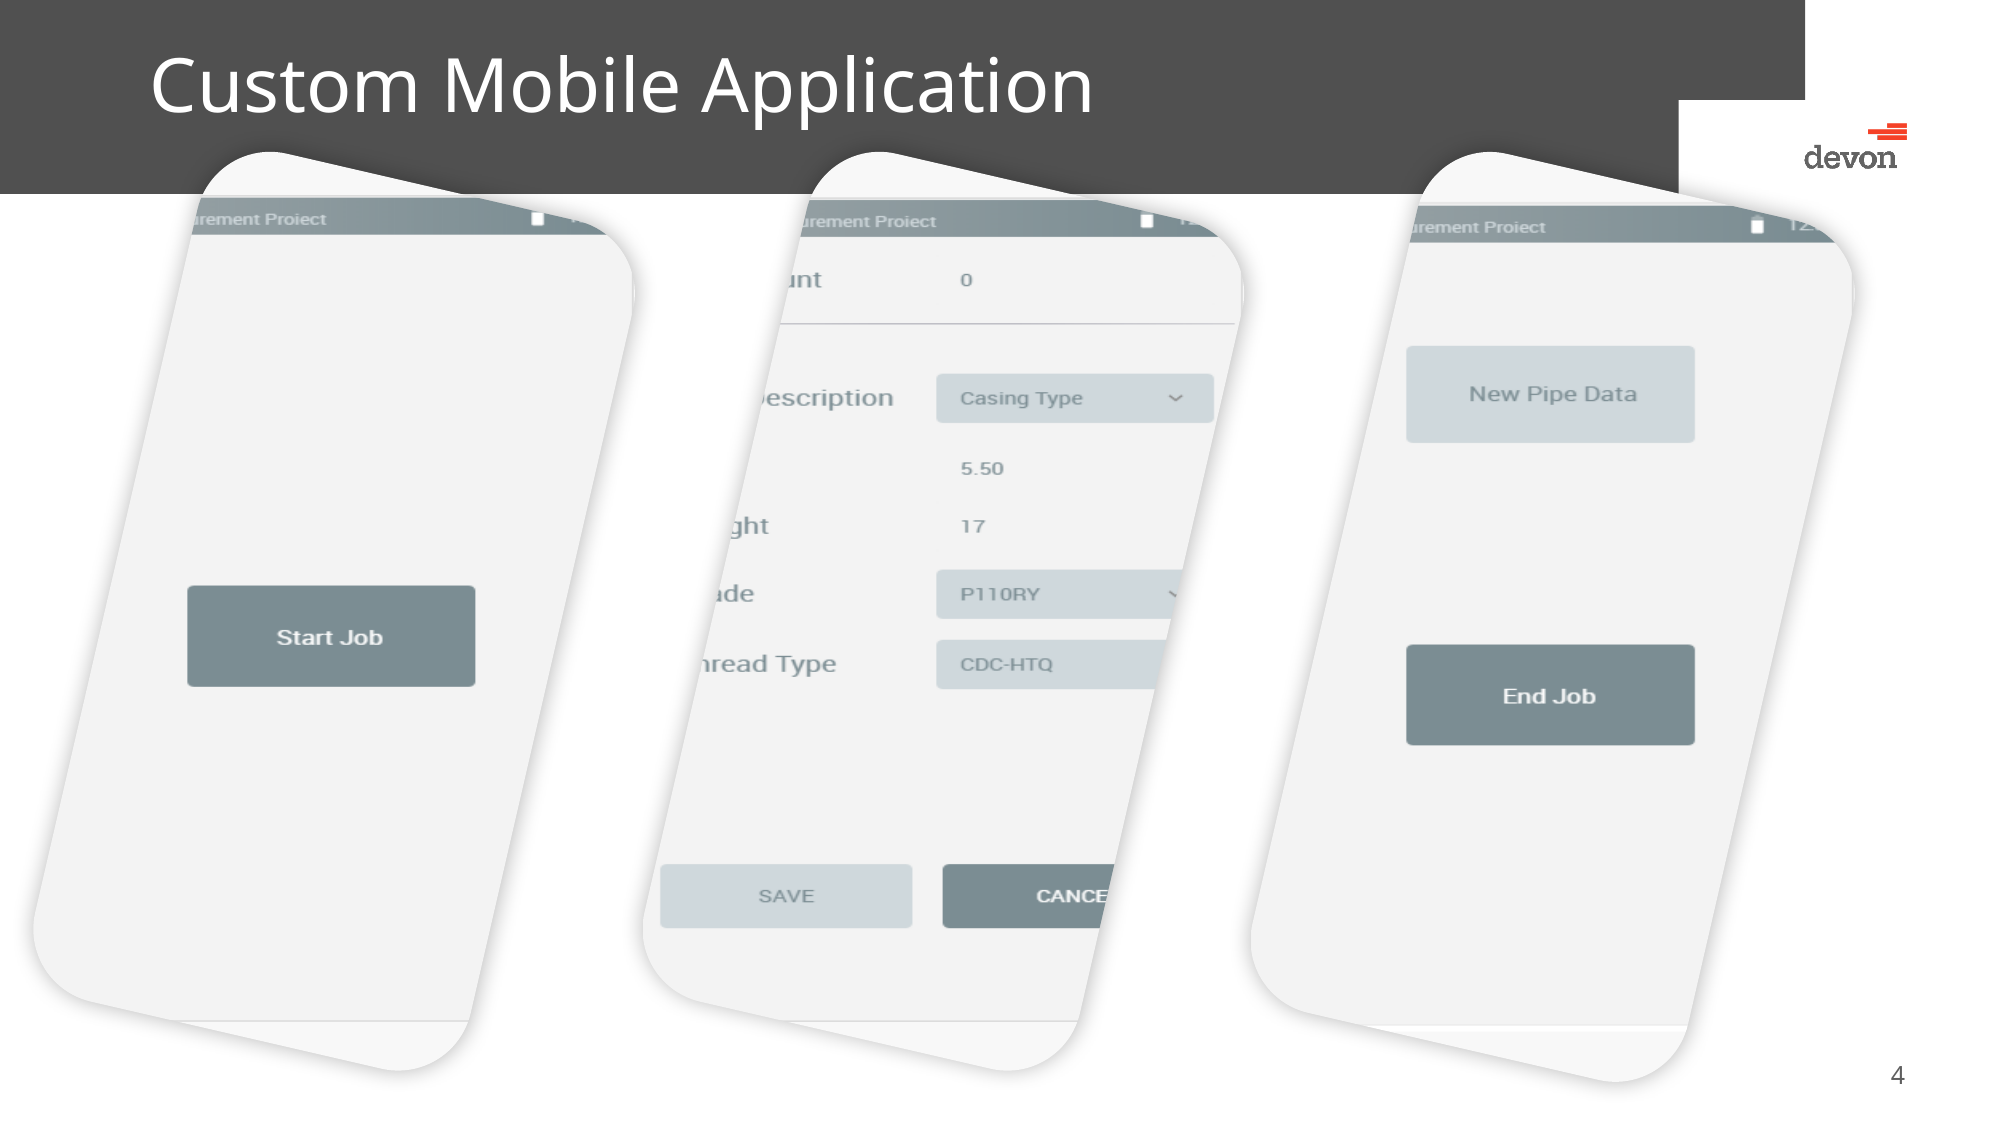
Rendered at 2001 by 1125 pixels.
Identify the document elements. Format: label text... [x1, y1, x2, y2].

picture [1250, 151, 1855, 1082]
title Custom Mobile Application [135, 30, 1624, 117]
slide_number 4 [1827, 1046, 1920, 1107]
picture [1788, 107, 1922, 184]
picture [642, 151, 1245, 1071]
picture [33, 151, 635, 1071]
